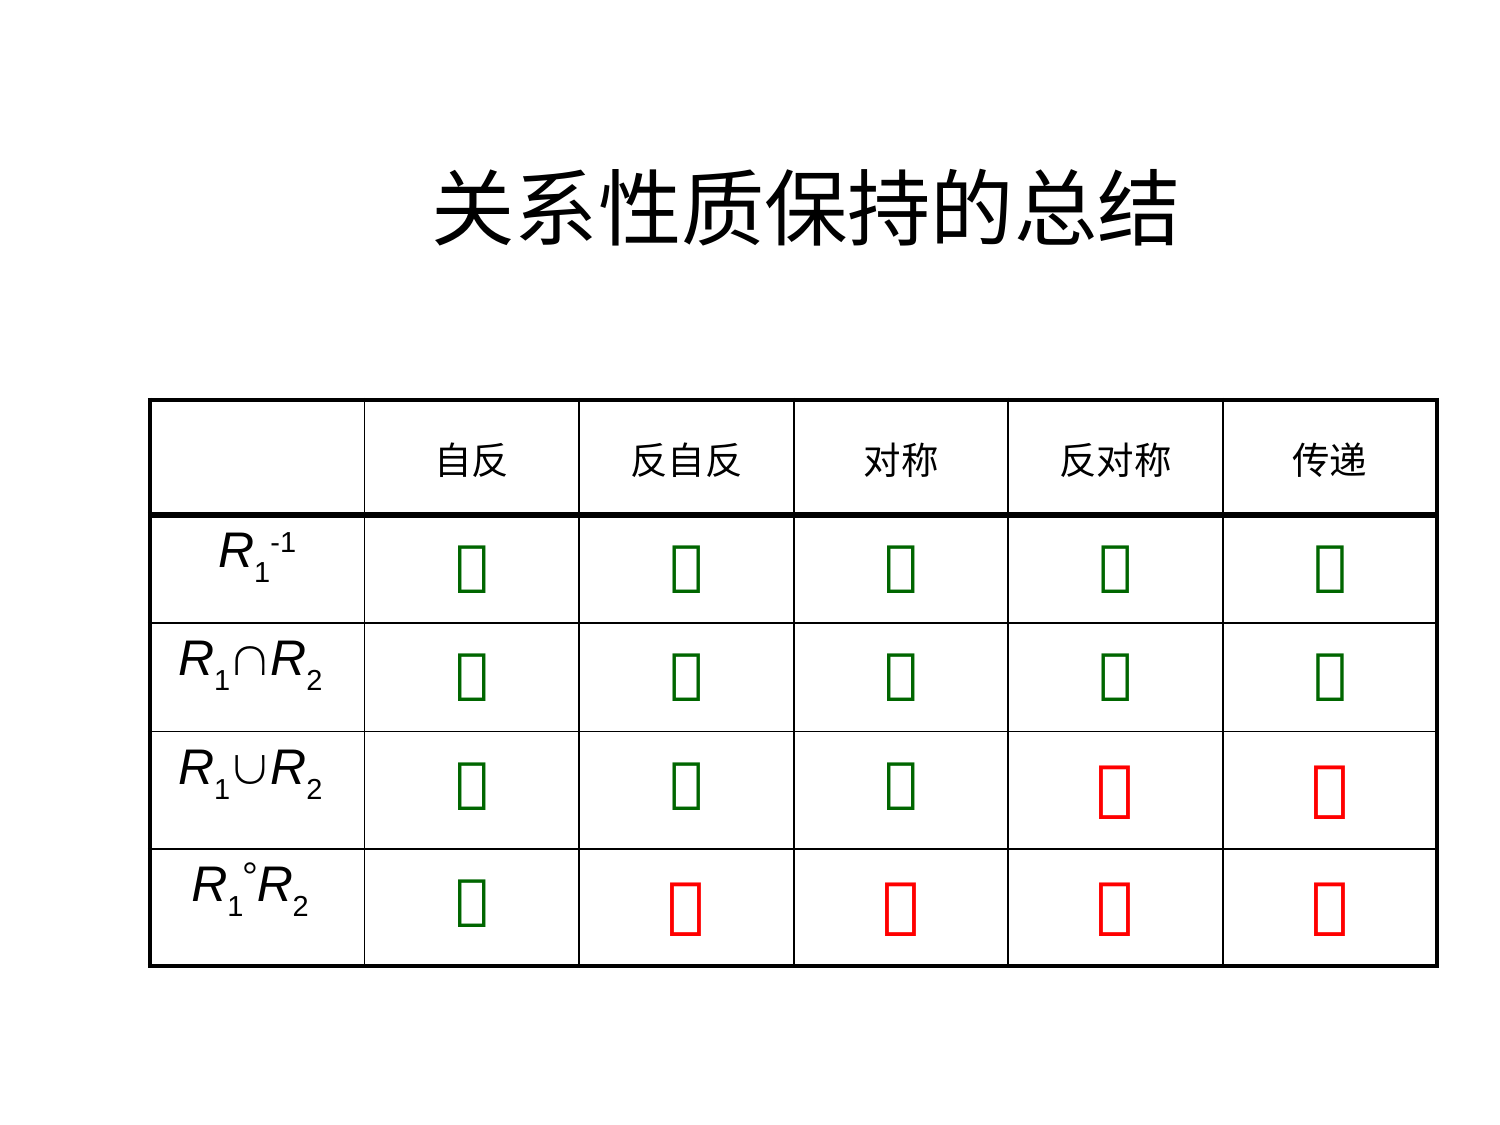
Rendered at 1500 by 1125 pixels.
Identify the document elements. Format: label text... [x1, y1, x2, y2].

title 关系性质保持的总结 [150, 112, 1463, 300]
table_cell  [795, 624, 1007, 731]
table_cell  [580, 850, 793, 964]
table_cell  [1224, 850, 1435, 964]
table_cell  [365, 518, 578, 622]
table_cell  [580, 732, 793, 848]
table_cell  [1009, 624, 1222, 731]
table_cell  [1009, 732, 1222, 848]
table_cell  [1009, 850, 1222, 964]
table_header 反对称 [1009, 402, 1222, 512]
table_cell  [580, 624, 793, 731]
table_cell  [580, 518, 793, 622]
table_cell R1R2 [152, 624, 364, 731]
table_cell  [365, 732, 578, 848]
table_cell  [1224, 732, 1435, 848]
table_cell  [1009, 518, 1222, 622]
table_header 对称 [795, 402, 1007, 512]
table_header 传递 [1224, 402, 1435, 512]
table_cell R1R2 [152, 850, 364, 964]
table_cell  [1224, 624, 1435, 731]
table_cell R1R2 [152, 732, 364, 848]
table_cell R1-1 [152, 518, 364, 622]
table_header 反自反 [580, 402, 793, 512]
table_cell  [795, 850, 1007, 964]
table_cell  [365, 850, 578, 964]
table_cell  [795, 732, 1007, 848]
table_cell  [1224, 518, 1435, 622]
table_cell  [795, 518, 1007, 622]
table_header 自反 [365, 402, 578, 512]
table_cell  [365, 624, 578, 731]
table_header [152, 402, 364, 512]
